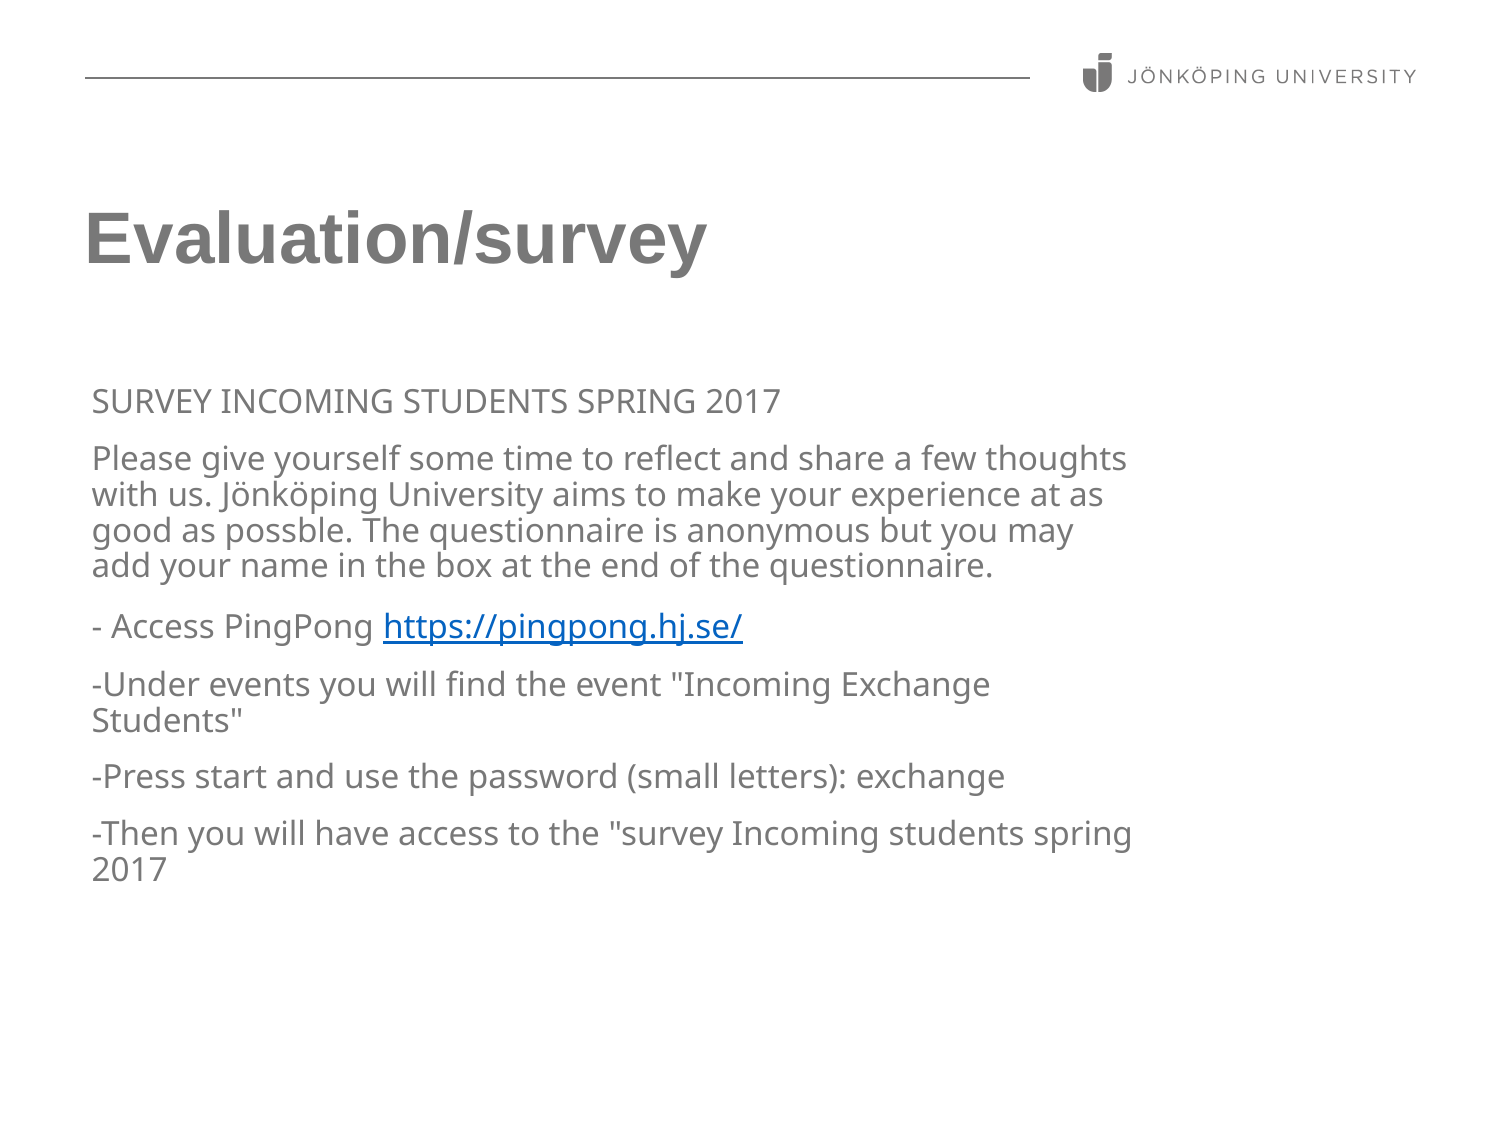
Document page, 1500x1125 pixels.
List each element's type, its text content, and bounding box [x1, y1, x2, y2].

title Evaluation/survey [70, 193, 1155, 318]
list SURVEY INCOMING STUDENTS SPRING 2017 Please give yourself some time to reflect and share a few thoughts with us. Jönköping University aims to make your experience at as good as possble. The questionnaire is anonymous but you may add your name in the box at the end of the questionnaire. - Access PingPong https://pingpong.hj.se/ -Under events you will find the event "Incoming Exchange Students" -Press start and use the password (small letters): exchange -Then you will have access to the "survey Incoming students spring 2017 [76, 377, 1155, 914]
picture [1083, 53, 1416, 92]
